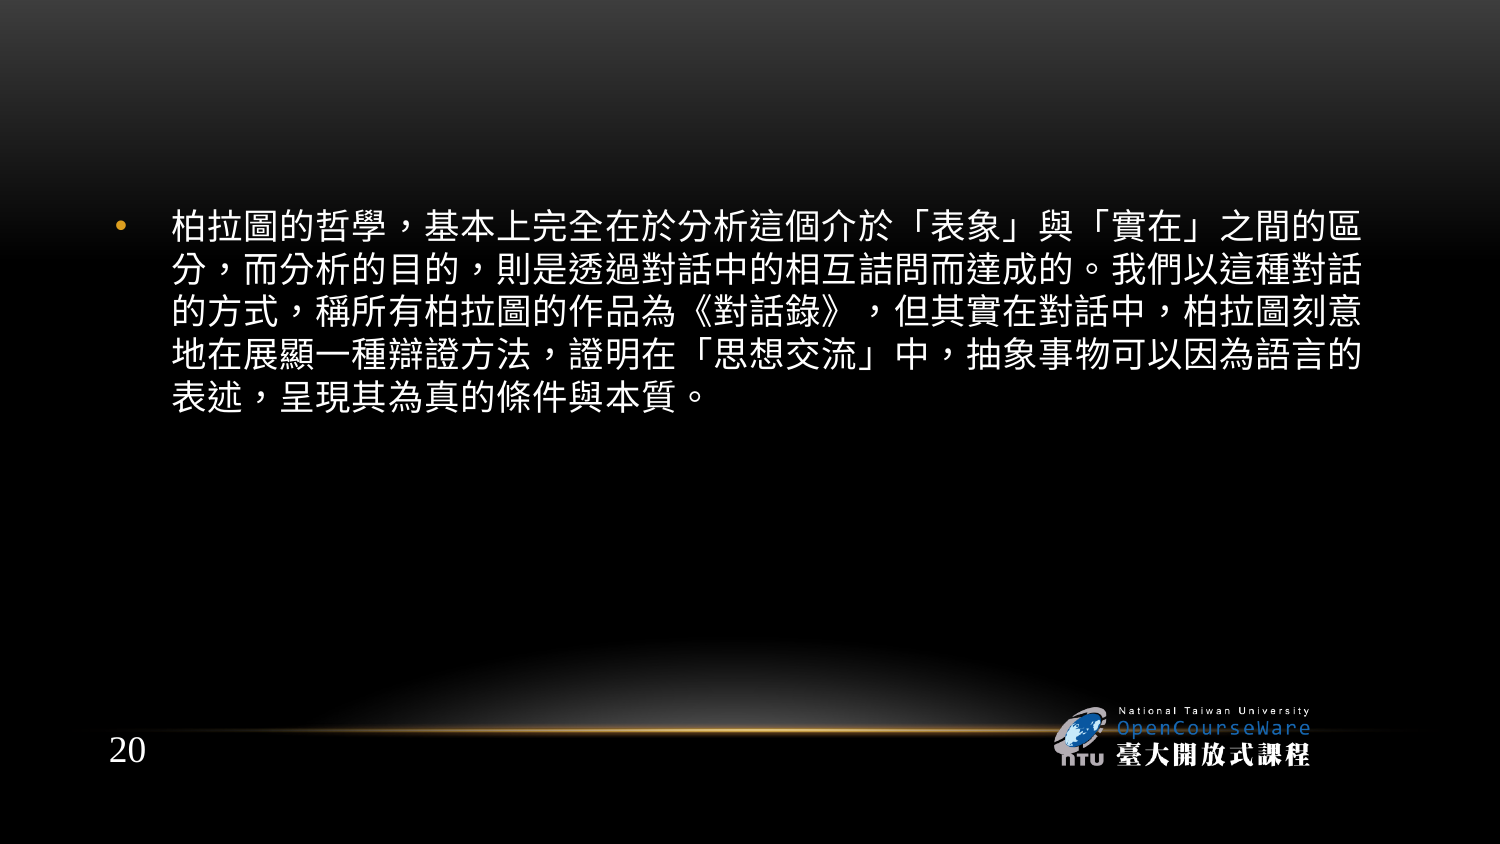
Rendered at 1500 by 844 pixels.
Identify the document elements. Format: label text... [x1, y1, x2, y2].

text_box 20 [94, 732, 194, 777]
picture [0, 0, 1500, 844]
list 柏拉圖的哲學，基本上完全在於分析這個介於「表象」與「實在」之間的區分，而分析的目的，則是透過對話中的相互詰問而達成的。我們以這種對話的方式，稱所有柏拉圖的作品為《對話錄》，但其實在對話中，柏拉圖刻意地在展顯一種辯證方法，證明在「思想交流」中，抽象事物可以因為語言的表述，呈現其為真的條件與本質。 [99, 196, 1400, 704]
